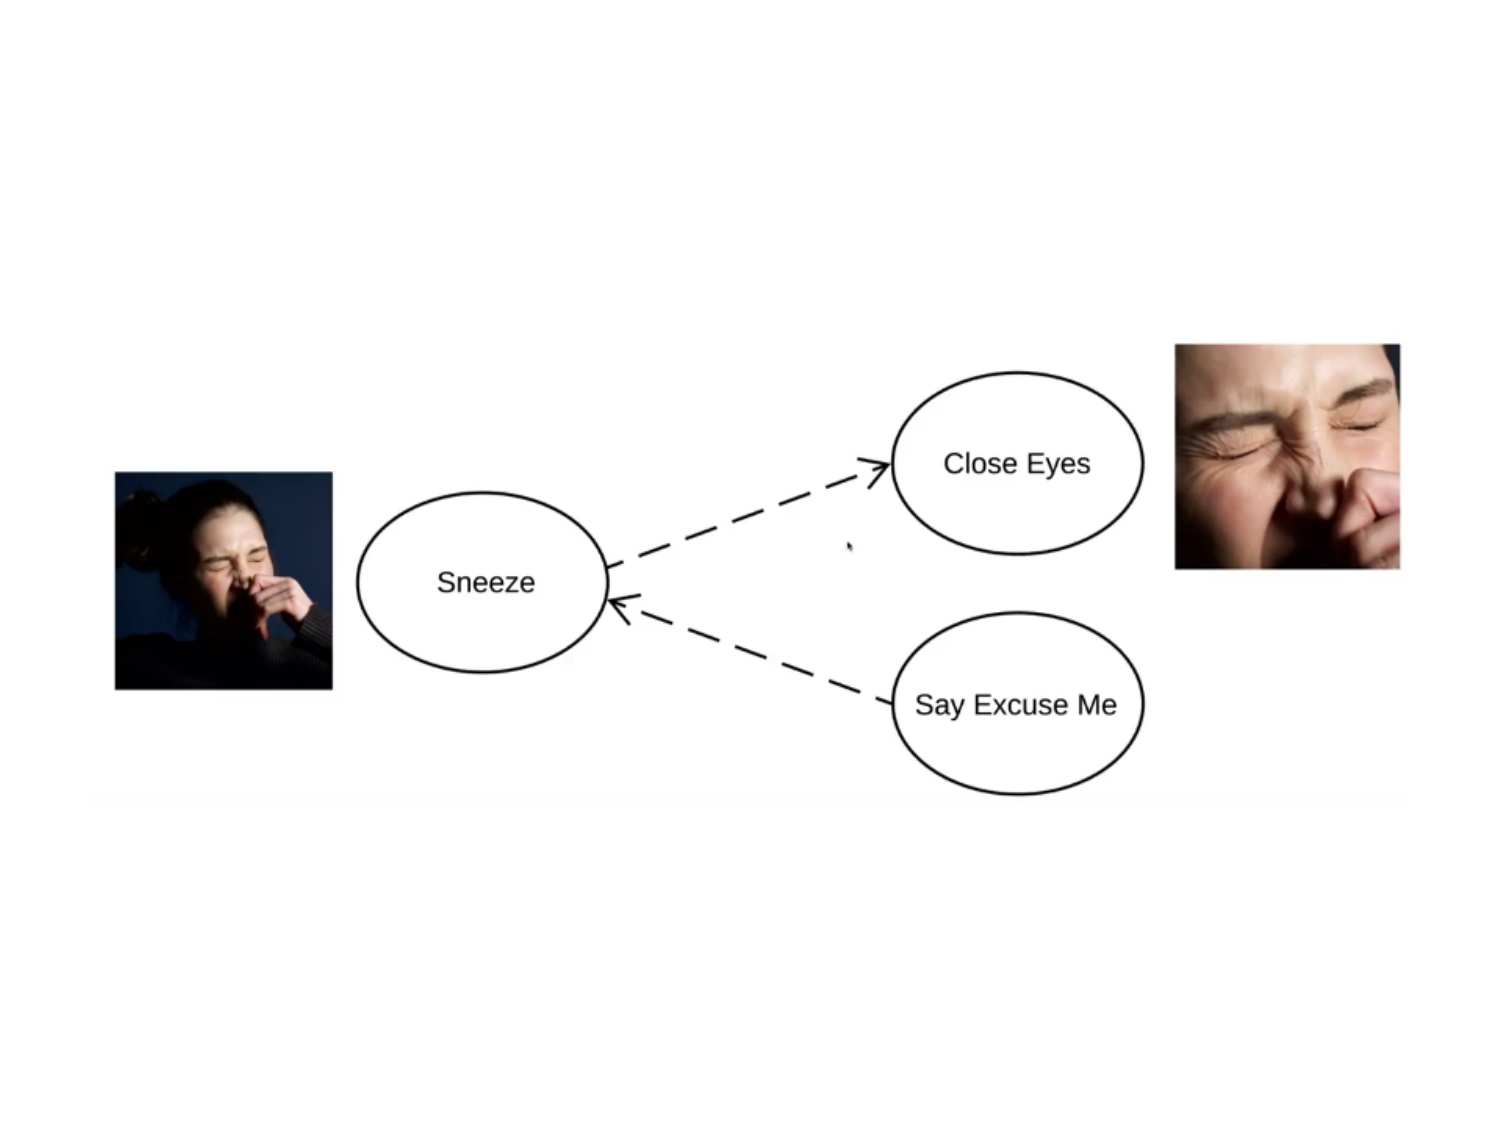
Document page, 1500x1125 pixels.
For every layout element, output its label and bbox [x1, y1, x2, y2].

picture [89, 319, 1411, 805]
